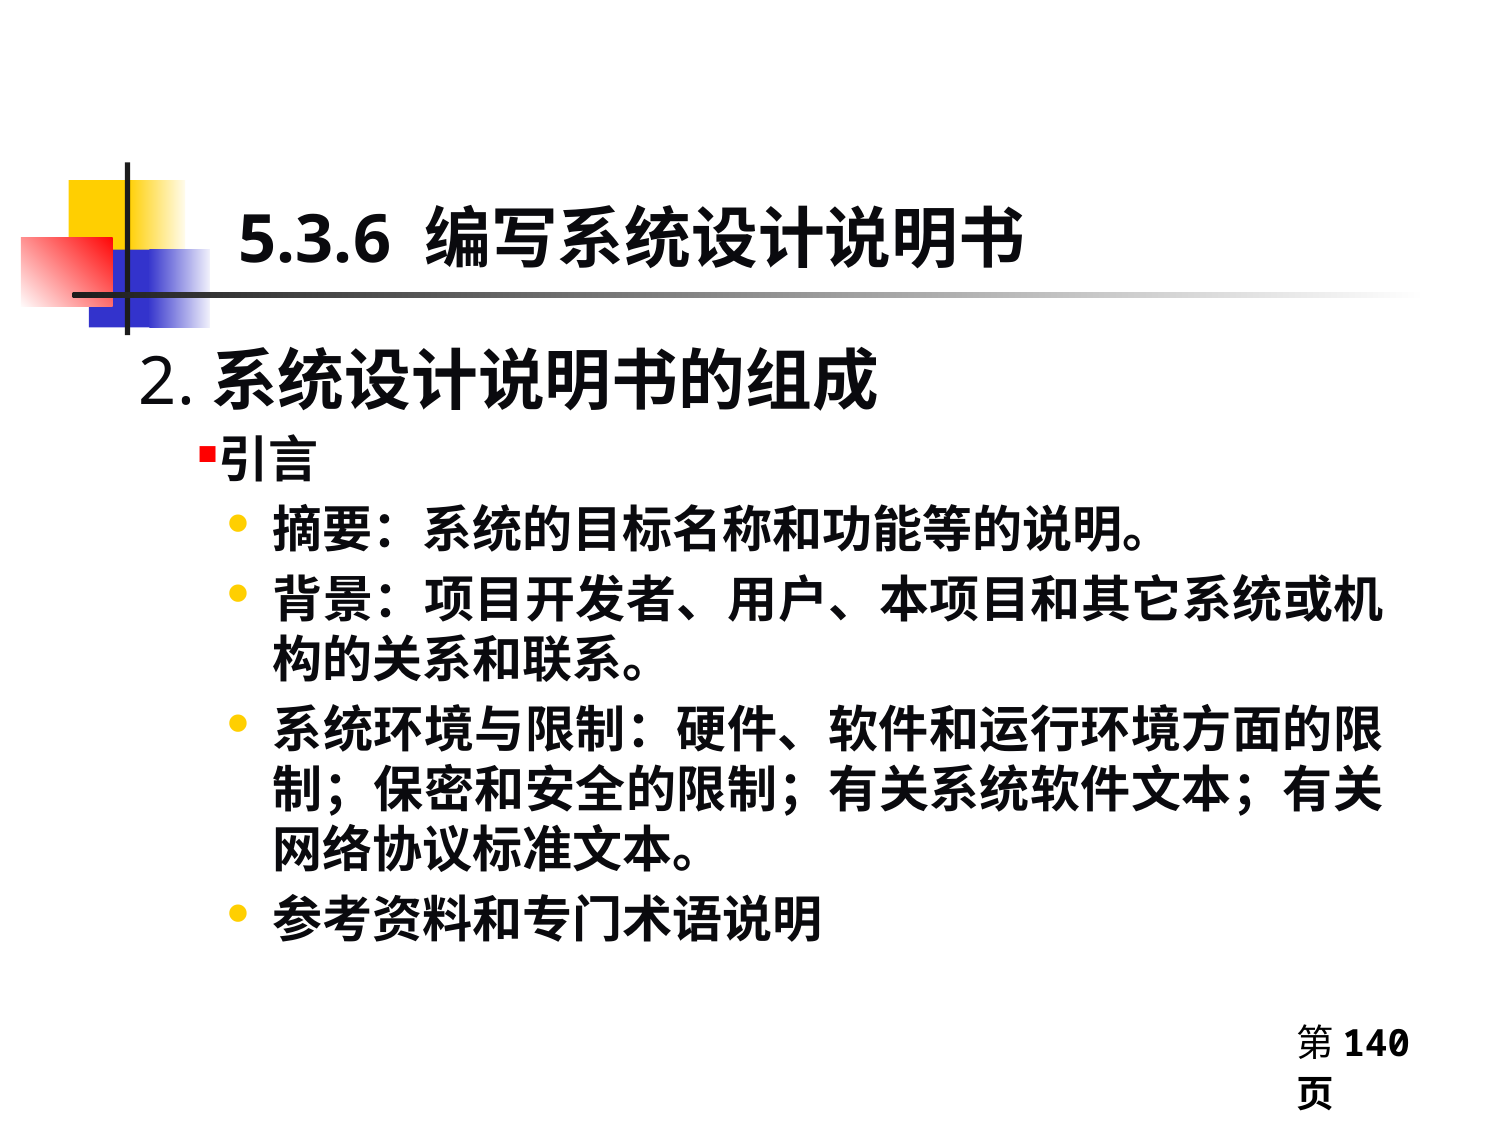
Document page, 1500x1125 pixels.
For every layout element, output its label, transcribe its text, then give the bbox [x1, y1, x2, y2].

list 2.系统设计说明书的组成 引言 摘要：系统的目标名称和功能等的说明。 背景：项目开发者、用户、本项目和其它系统或机构的关系和联系。 系统环境与限制：硬件、软件和运行环境方面的限制；保密和安全的限制；有关系统软件文本；有关网络协议标准文本。 参考资料和专门术语说明 [123, 326, 1400, 1002]
text_box 5.3.6 编写系统设计说明书 [206, 160, 1081, 311]
